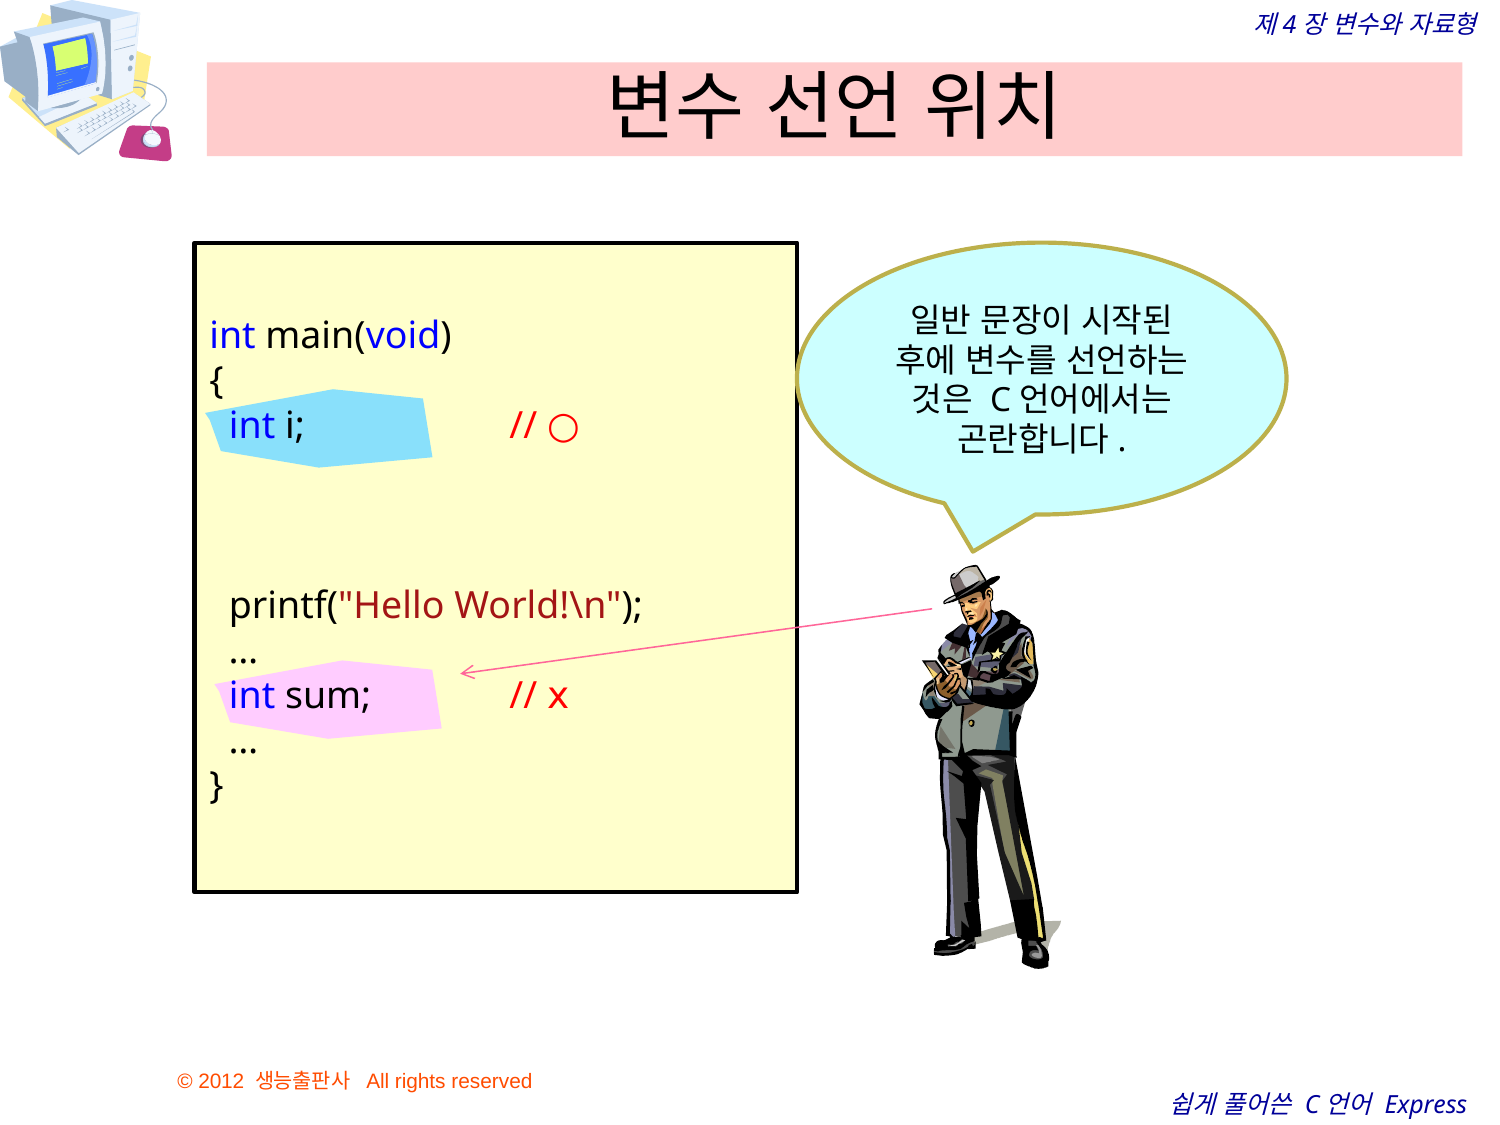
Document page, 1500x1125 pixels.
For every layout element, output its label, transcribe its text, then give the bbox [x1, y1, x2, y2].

text_box 일반 문장이 시작된 후에 변수를 선언하는 것은 C언어에서는 곤란합니다. [794, 240, 1289, 554]
title 변수 선언 위치 [206, 62, 1463, 157]
text_box [192, 241, 799, 894]
picture [919, 561, 1067, 975]
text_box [459, 608, 933, 674]
text_box int main(void) { int i; // ○ printf("Hello World!\n"); … int sum; // ⅹ … } [194, 304, 789, 814]
